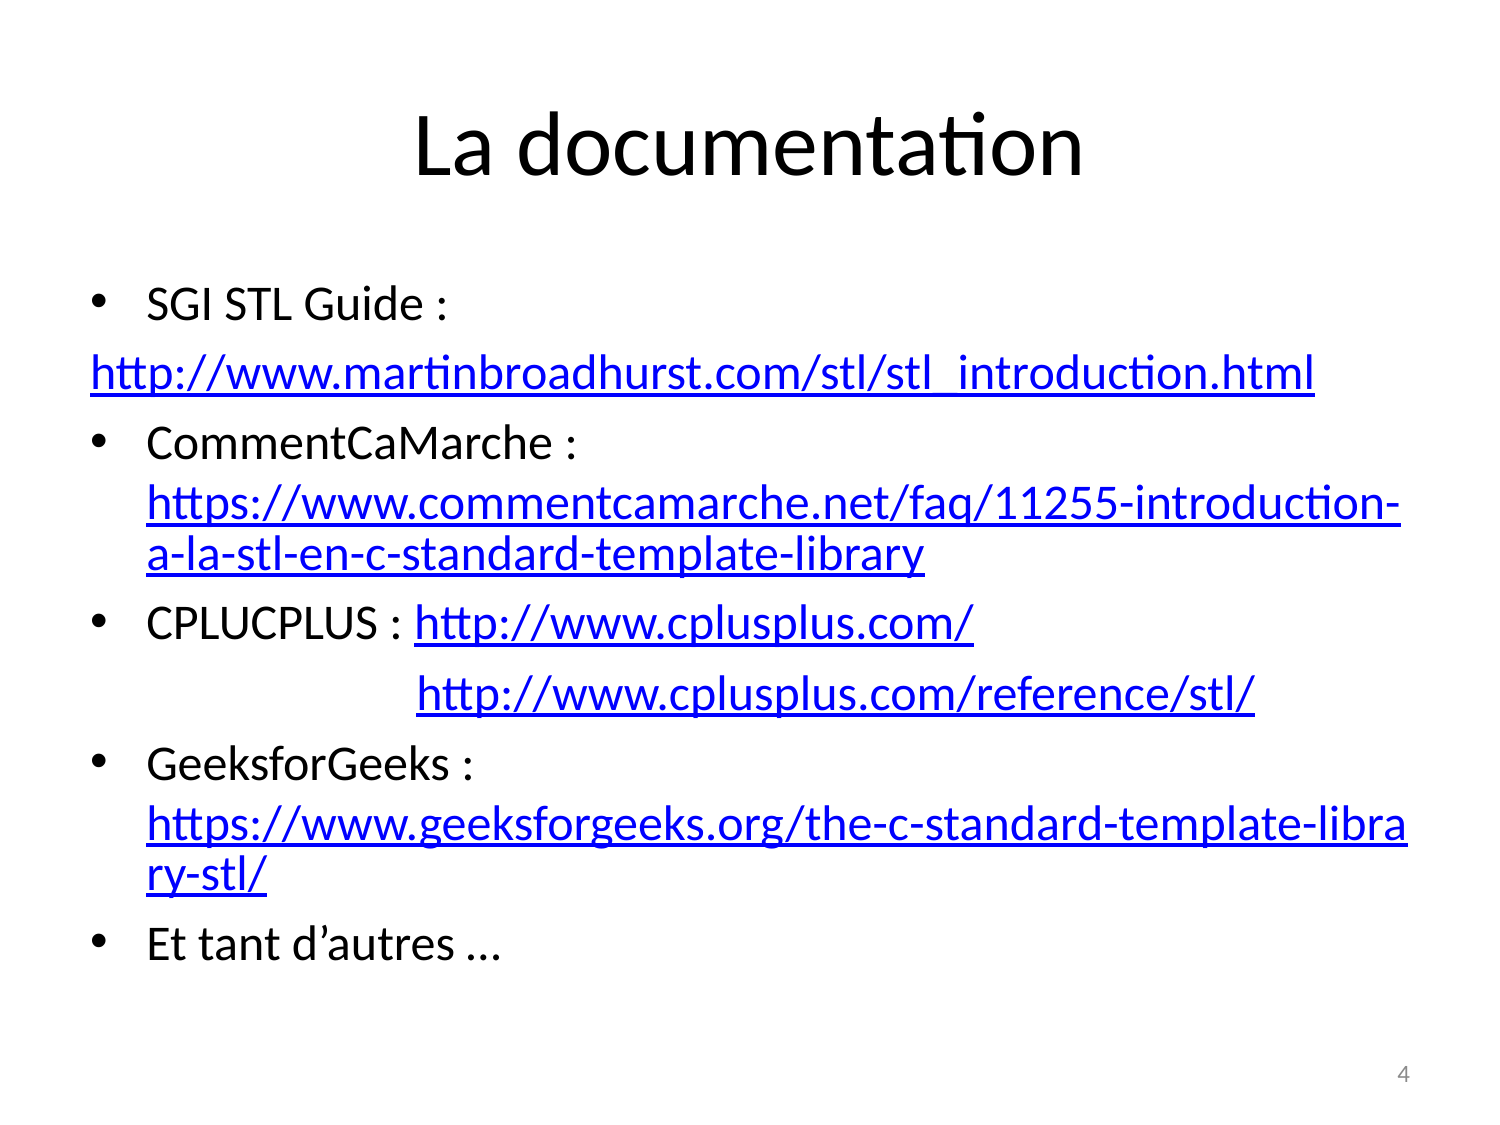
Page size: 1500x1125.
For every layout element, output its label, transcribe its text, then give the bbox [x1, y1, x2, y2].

slide_number 4 [1074, 1042, 1425, 1103]
list SGI STL Guide : http://www.martinbroadhurst.com/stl/stl_introduction.html CommentCaMarche : https://www.commentcamarche.net/faq/11255-introduction-a-la-stl-en-c-standard-template-library CPLUCPLUS : http://www.cplusplus.com/ http://www.cplusplus.com/reference/stl/ GeeksforGeeks : https://www.geeksforgeeks.org/the-c-standard-template-library-stl/ Et tant d’autres … [75, 262, 1425, 1005]
title La documentation [75, 45, 1425, 233]
